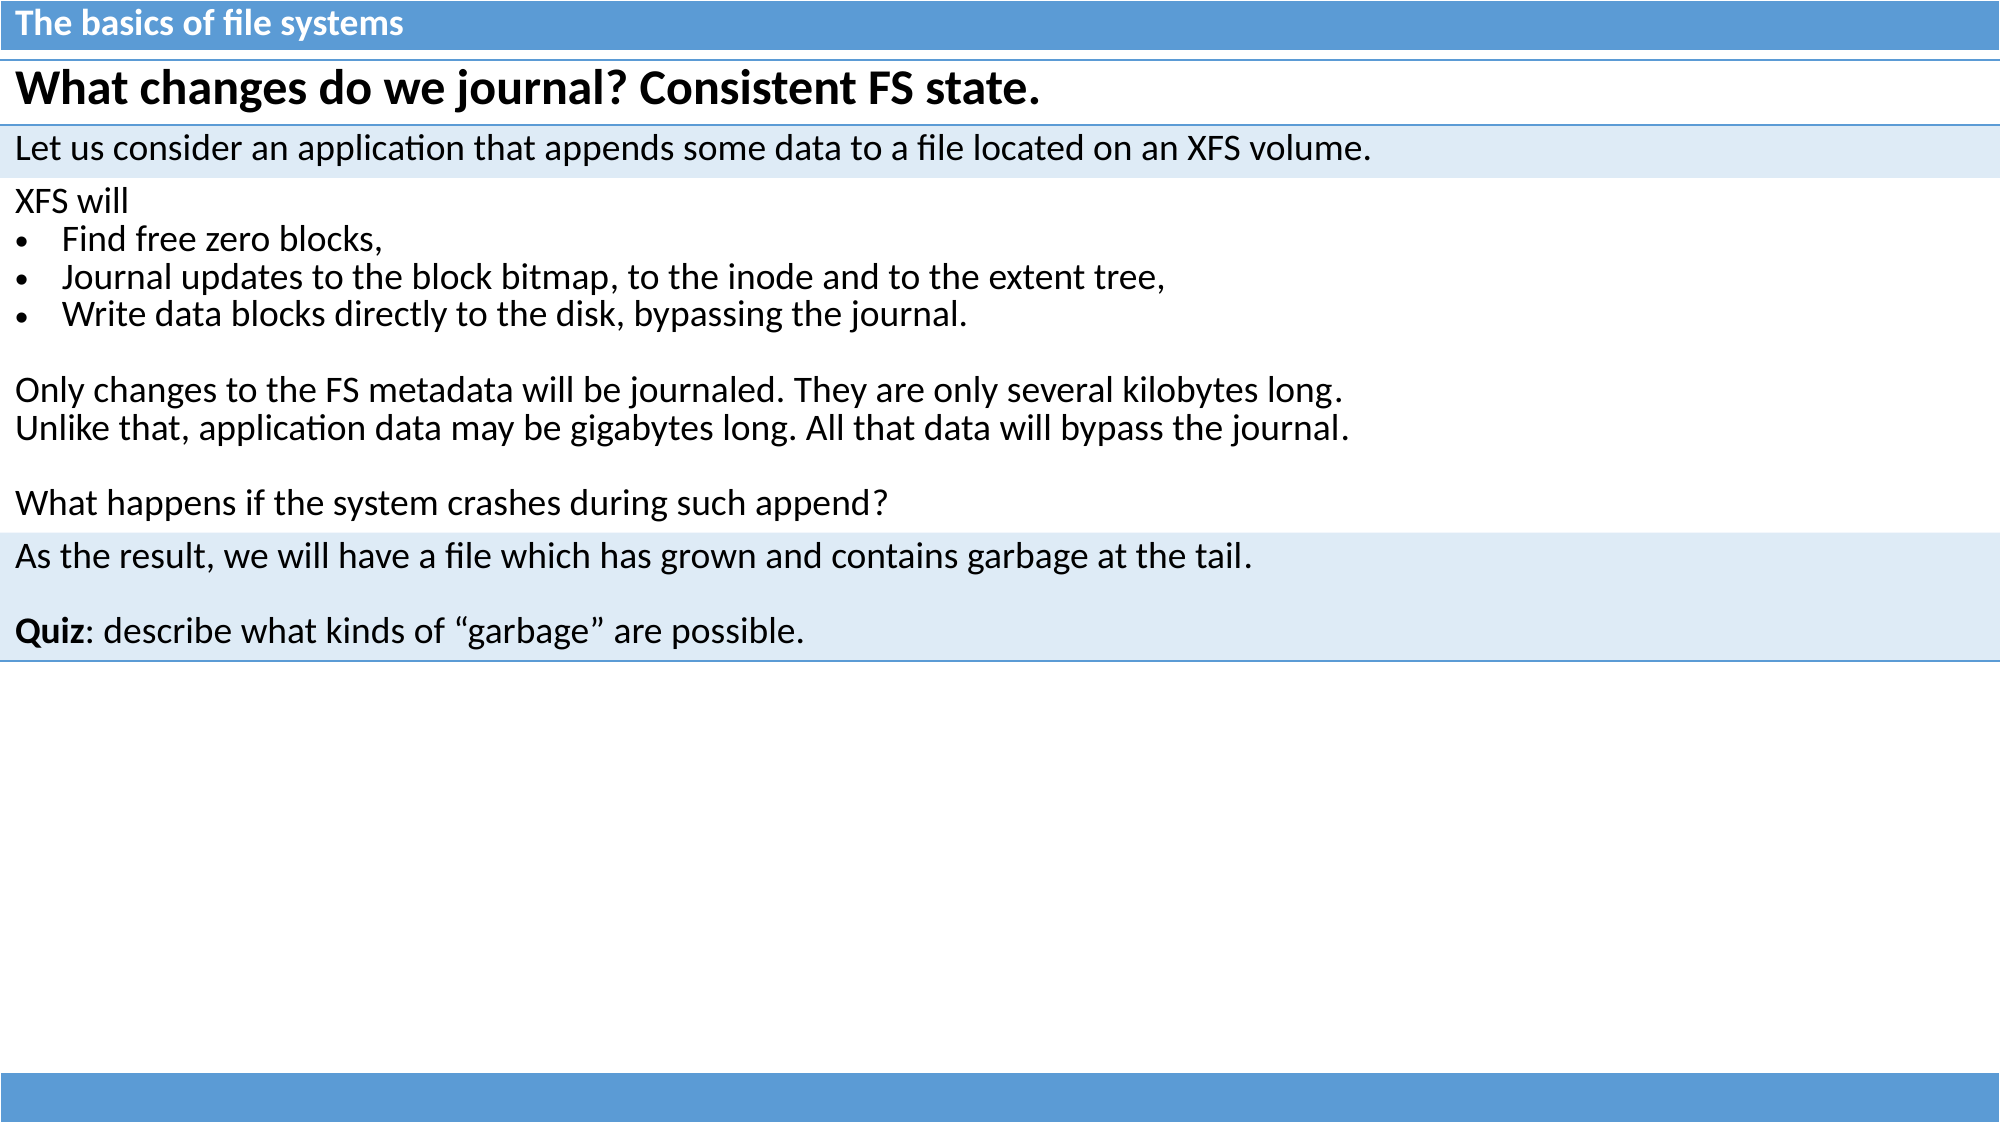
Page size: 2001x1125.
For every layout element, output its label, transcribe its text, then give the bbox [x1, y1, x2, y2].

table_header [1, 1073, 1999, 1122]
table_cell As the result, we will have a file which has grown and contains garbage at the tail. Quiz: describe what kinds of “garbage” are possible. [0, 533, 2000, 660]
table_cell Let us consider an application that appends some data to a file located on an XFS volume. [0, 126, 2000, 178]
table_header The basics of file systems [1, 1, 1999, 50]
table_header What changes do we journal? Consistent FS state. [0, 61, 2000, 124]
table_cell XFS will Find free zero blocks, Journal updates to the block bitmap, to the inode and to the extent tree, Write data blocks directly to the disk, bypassing the journal. Only changes to the FS metadata will be journaled. They are only several kilobytes long. Unlike that, application data may be gigabytes long. All that data will bypass the journal. What happens if the system crashes during such append? [0, 178, 2000, 533]
